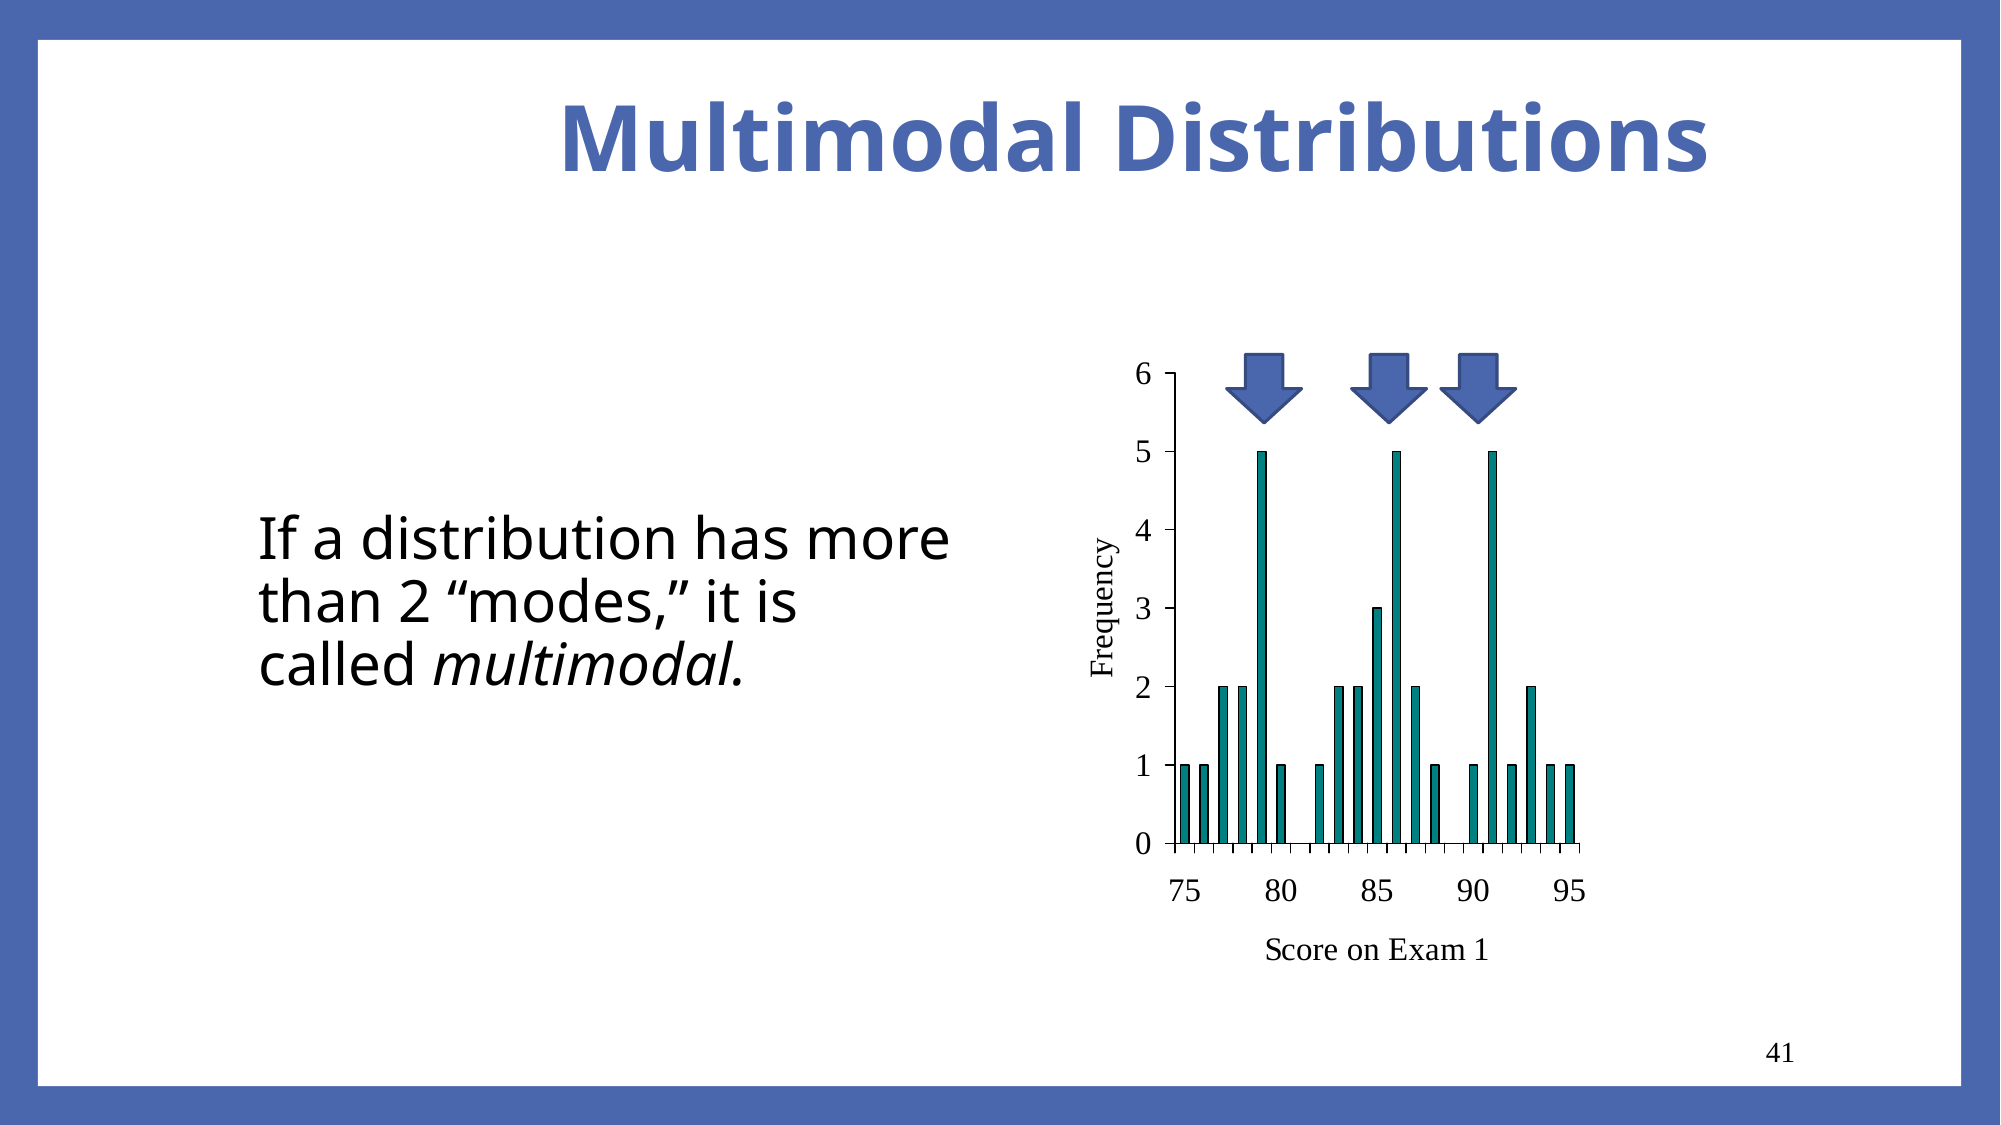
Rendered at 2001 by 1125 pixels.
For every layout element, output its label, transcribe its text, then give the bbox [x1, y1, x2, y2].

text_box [1049, 324, 1601, 1001]
title Multimodal Distributions [542, 48, 2000, 236]
list If a distribution has more than 2 “modes,” it is called multimodal. [235, 501, 988, 1000]
slide_number 41 [1530, 1020, 1811, 1081]
